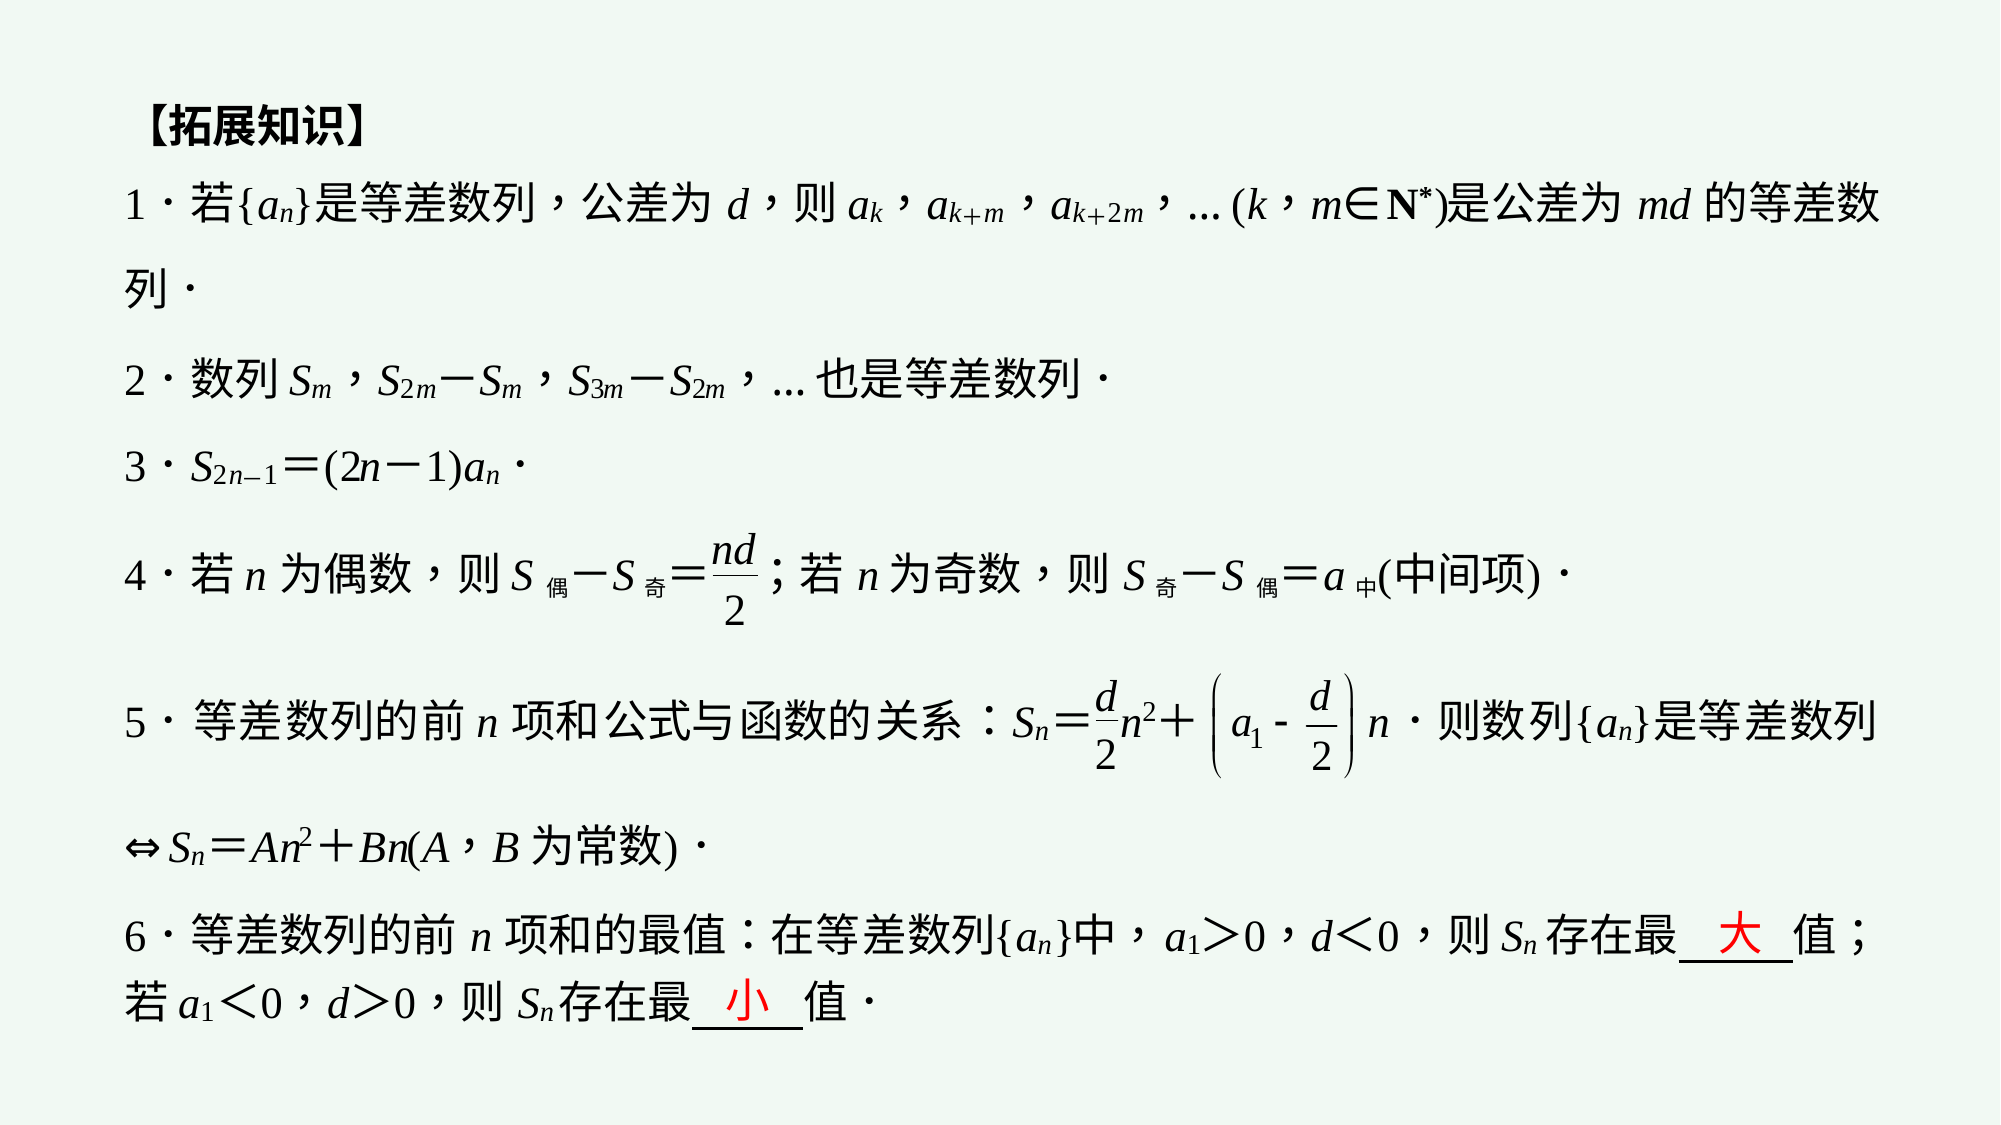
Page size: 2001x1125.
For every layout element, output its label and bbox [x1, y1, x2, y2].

text_box [1718, 900, 2000, 967]
text_box [725, 967, 2000, 1038]
text_box [124, 75, 1882, 1038]
